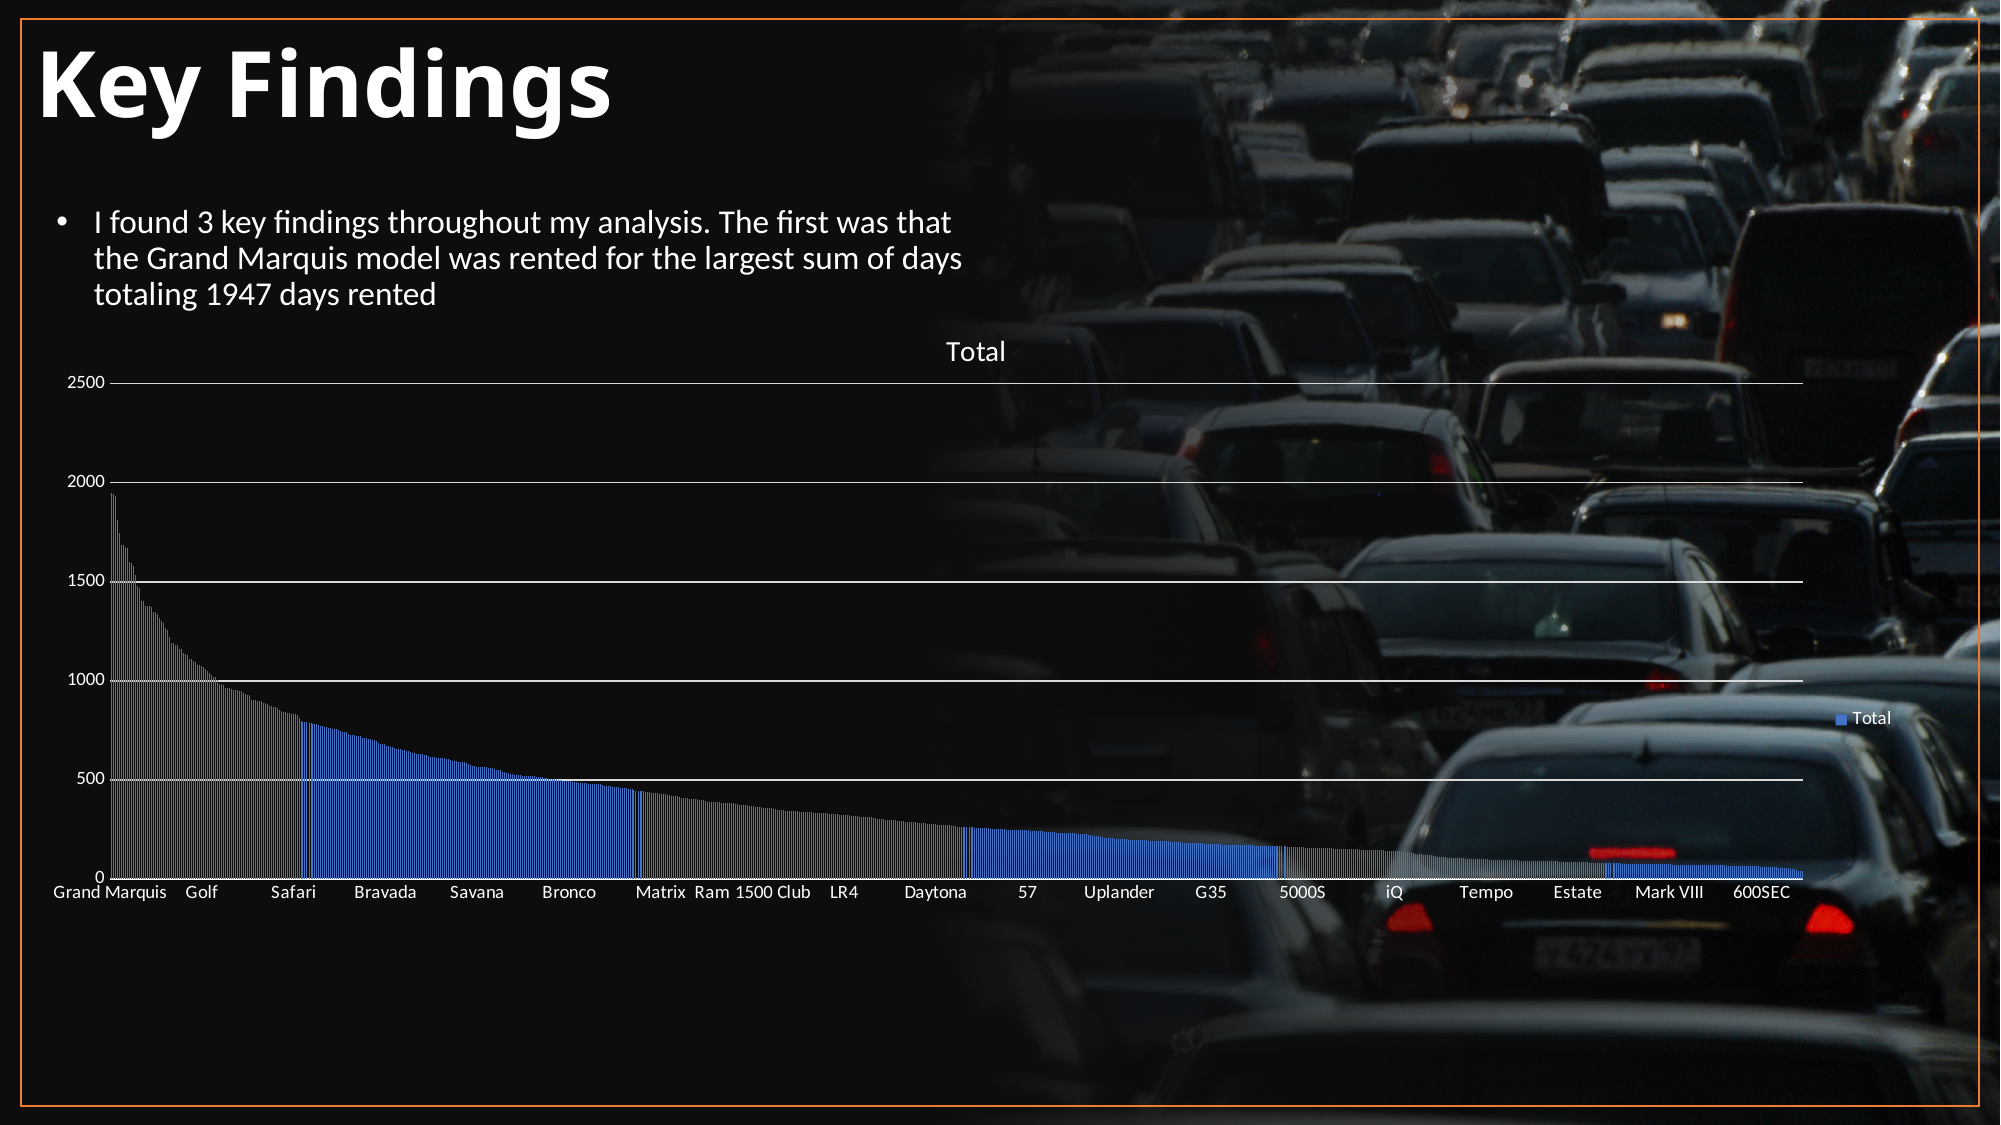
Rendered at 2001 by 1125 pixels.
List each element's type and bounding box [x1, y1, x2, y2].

chart [41, 306, 1911, 1125]
picture [0, 0, 2000, 1125]
